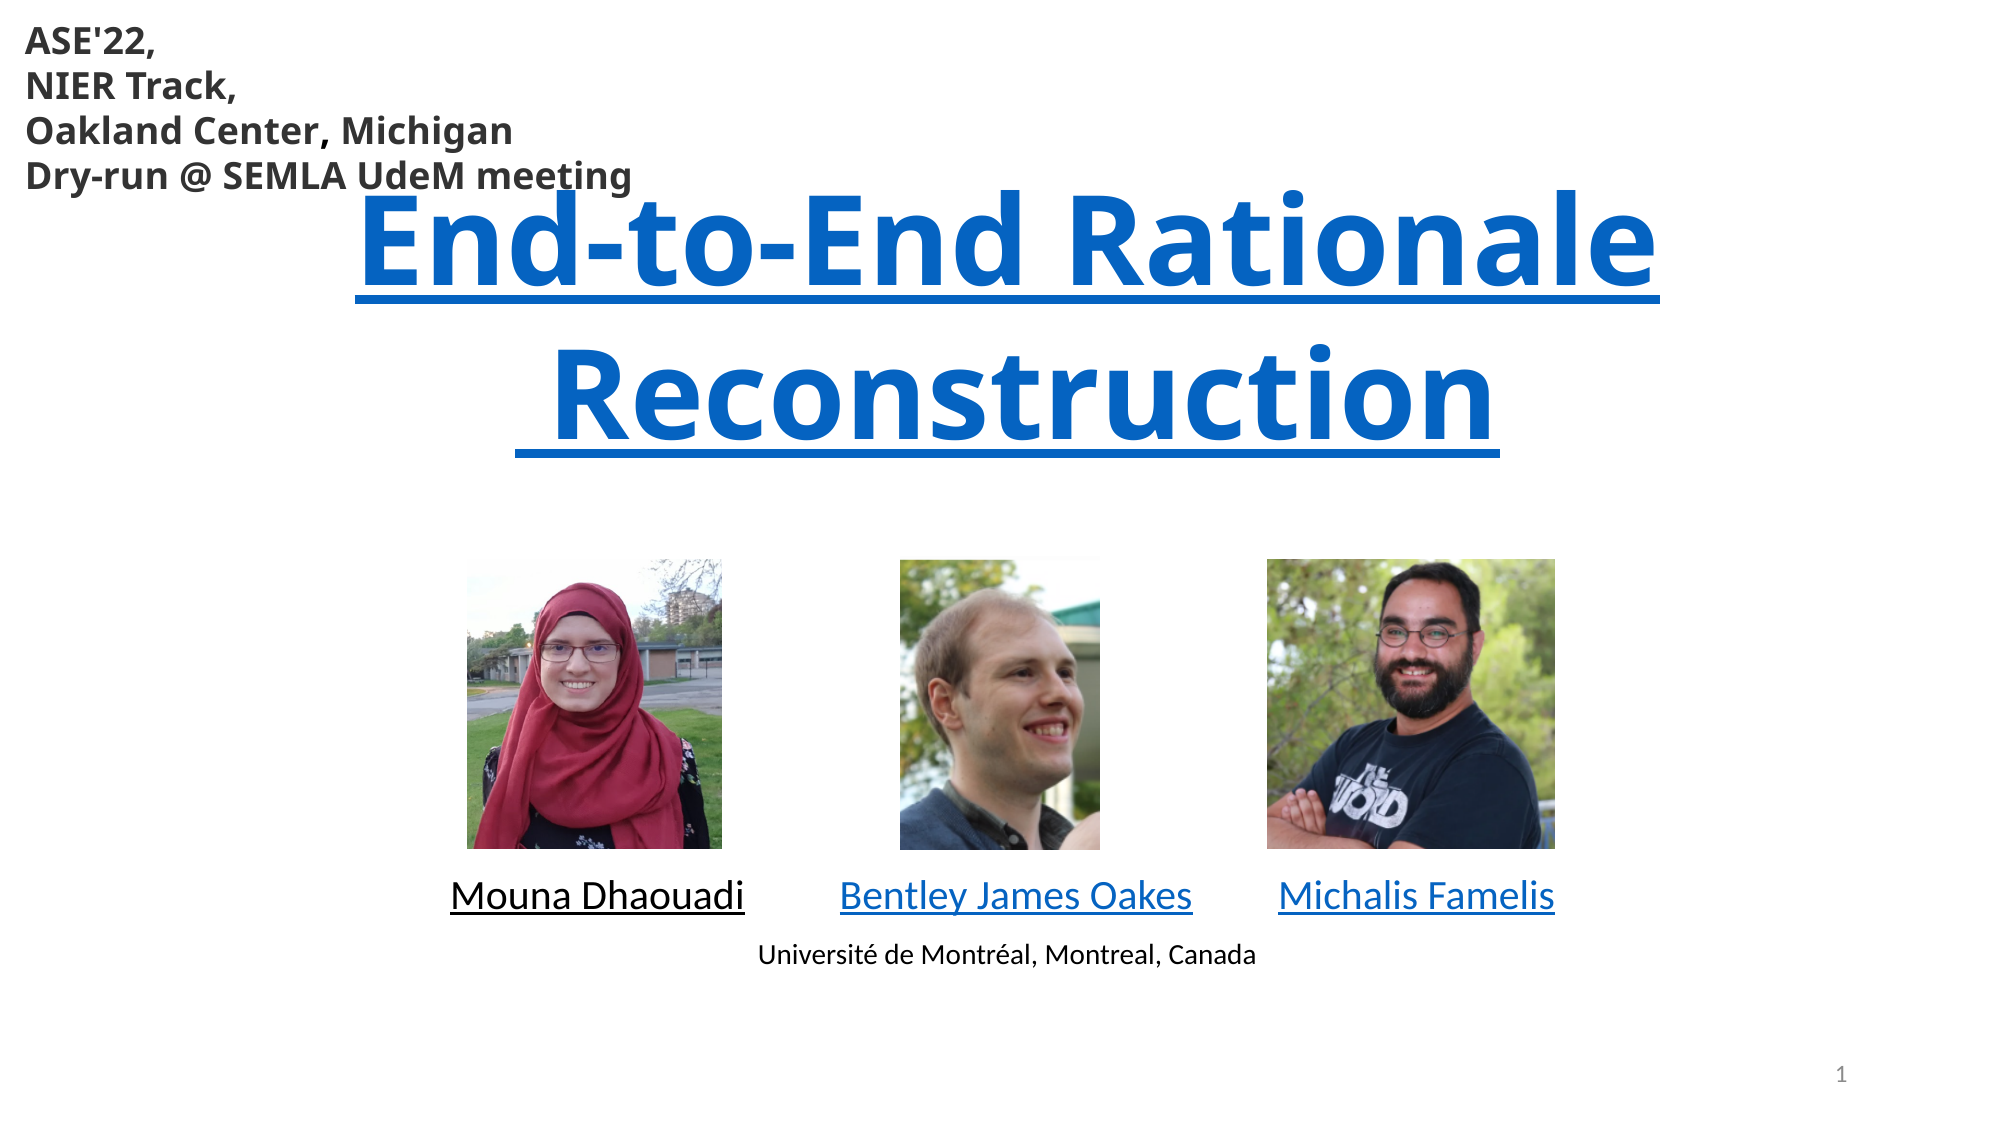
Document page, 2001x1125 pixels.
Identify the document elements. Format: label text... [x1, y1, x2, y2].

picture [900, 556, 1100, 850]
slide_number 1 [1412, 1042, 1863, 1103]
picture [1267, 559, 1555, 849]
picture [466, 559, 722, 849]
text_box ASE'22, NIER Track, Oakland Center, Michigan Dry-run @ SEMLA UdeM meeting [10, 10, 703, 205]
subtitle Mouna Dhaouadi Bentley James Oakes Michalis Famelis Université de Montréal, Montreal, Canada [257, 866, 1758, 1040]
title End-to-End Rationale Reconstruction [257, 85, 1758, 478]
